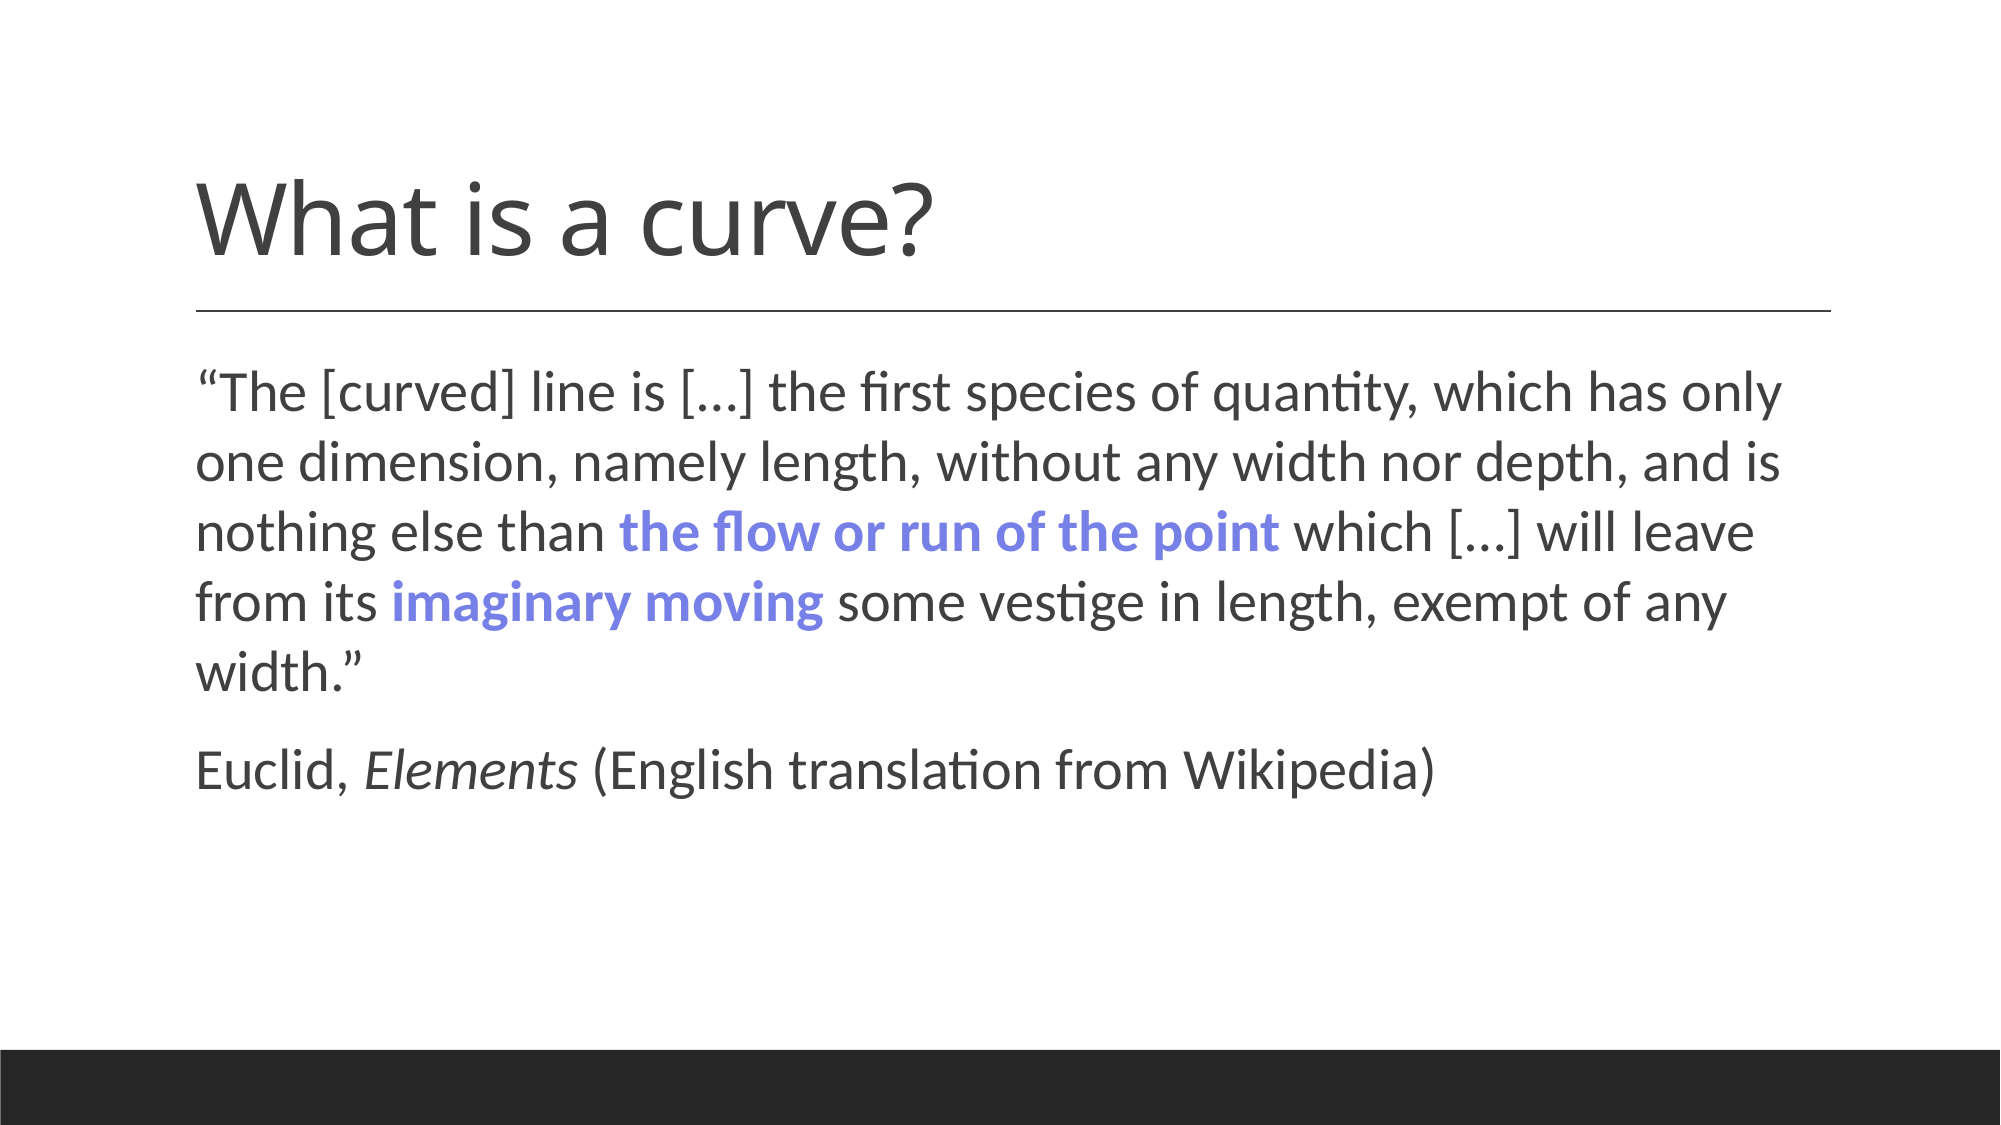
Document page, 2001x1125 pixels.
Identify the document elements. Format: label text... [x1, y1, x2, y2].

list “The [curved] line is […] the first species of quantity, which has only one dimension, namely length, without any width nor depth, and is nothing else than the flow or run of the point which […] will leave from its imaginary moving some vestige in length, exempt of any width.” Euclid, Elements (English translation from Wikipedia) [180, 345, 1830, 963]
title What is a curve? [180, 47, 1830, 285]
